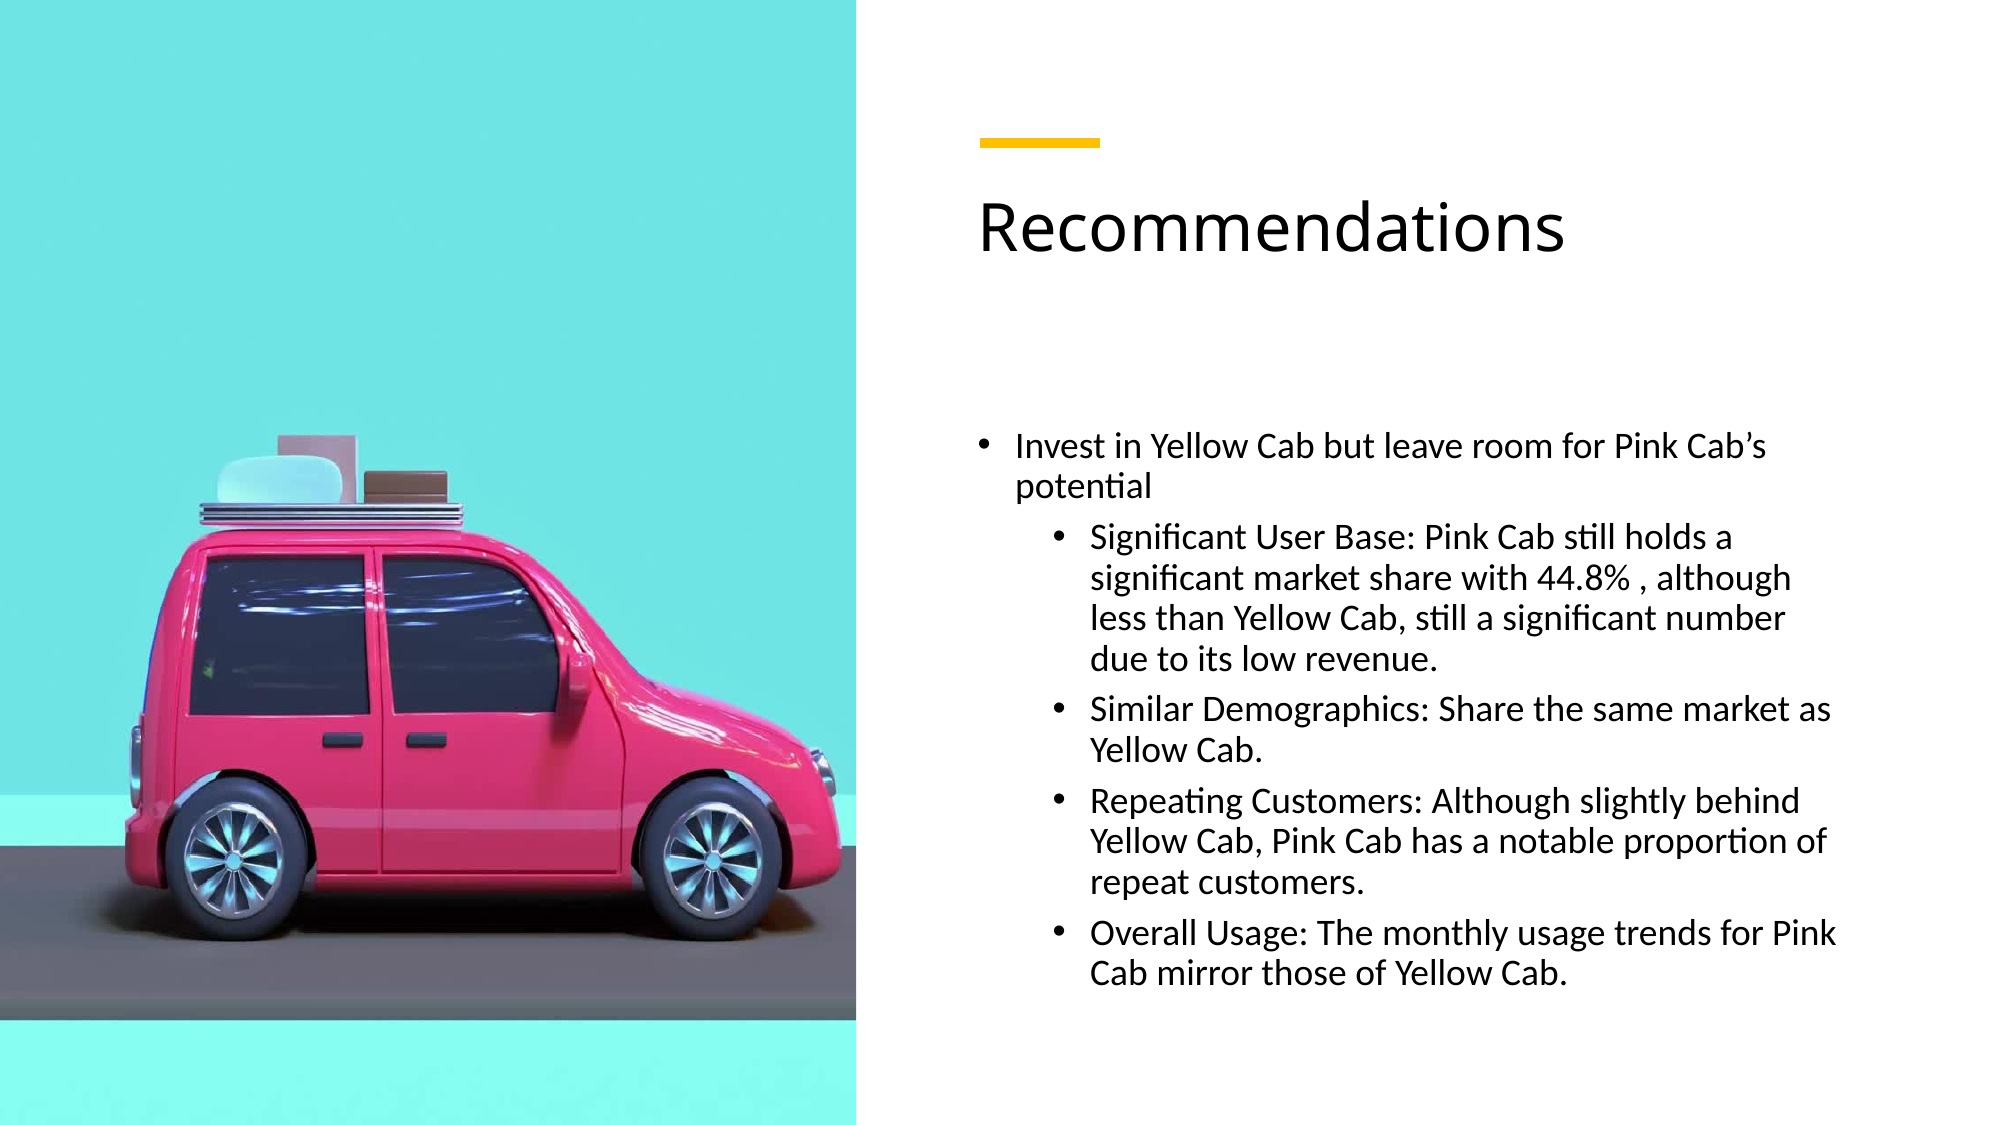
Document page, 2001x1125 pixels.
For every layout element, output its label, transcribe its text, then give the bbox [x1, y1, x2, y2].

picture [0, 0, 857, 1125]
list Invest in Yellow Cab but leave room for Pink Cab’s potential Significant User Base: Pink Cab still holds a significant market share with 44.8% , although less than Yellow Cab, still a significant number due to its low revenue. Similar Demographics: Share the same market as Yellow Cab. Repeating Customers: Although slightly behind Yellow Cab, Pink Cab has a notable proportion of repeat customers. Overall Usage: The monthly usage trends for Pink Cab mirror those of Yellow Cab. [962, 418, 1856, 1008]
title Recommendations [962, 186, 1856, 417]
